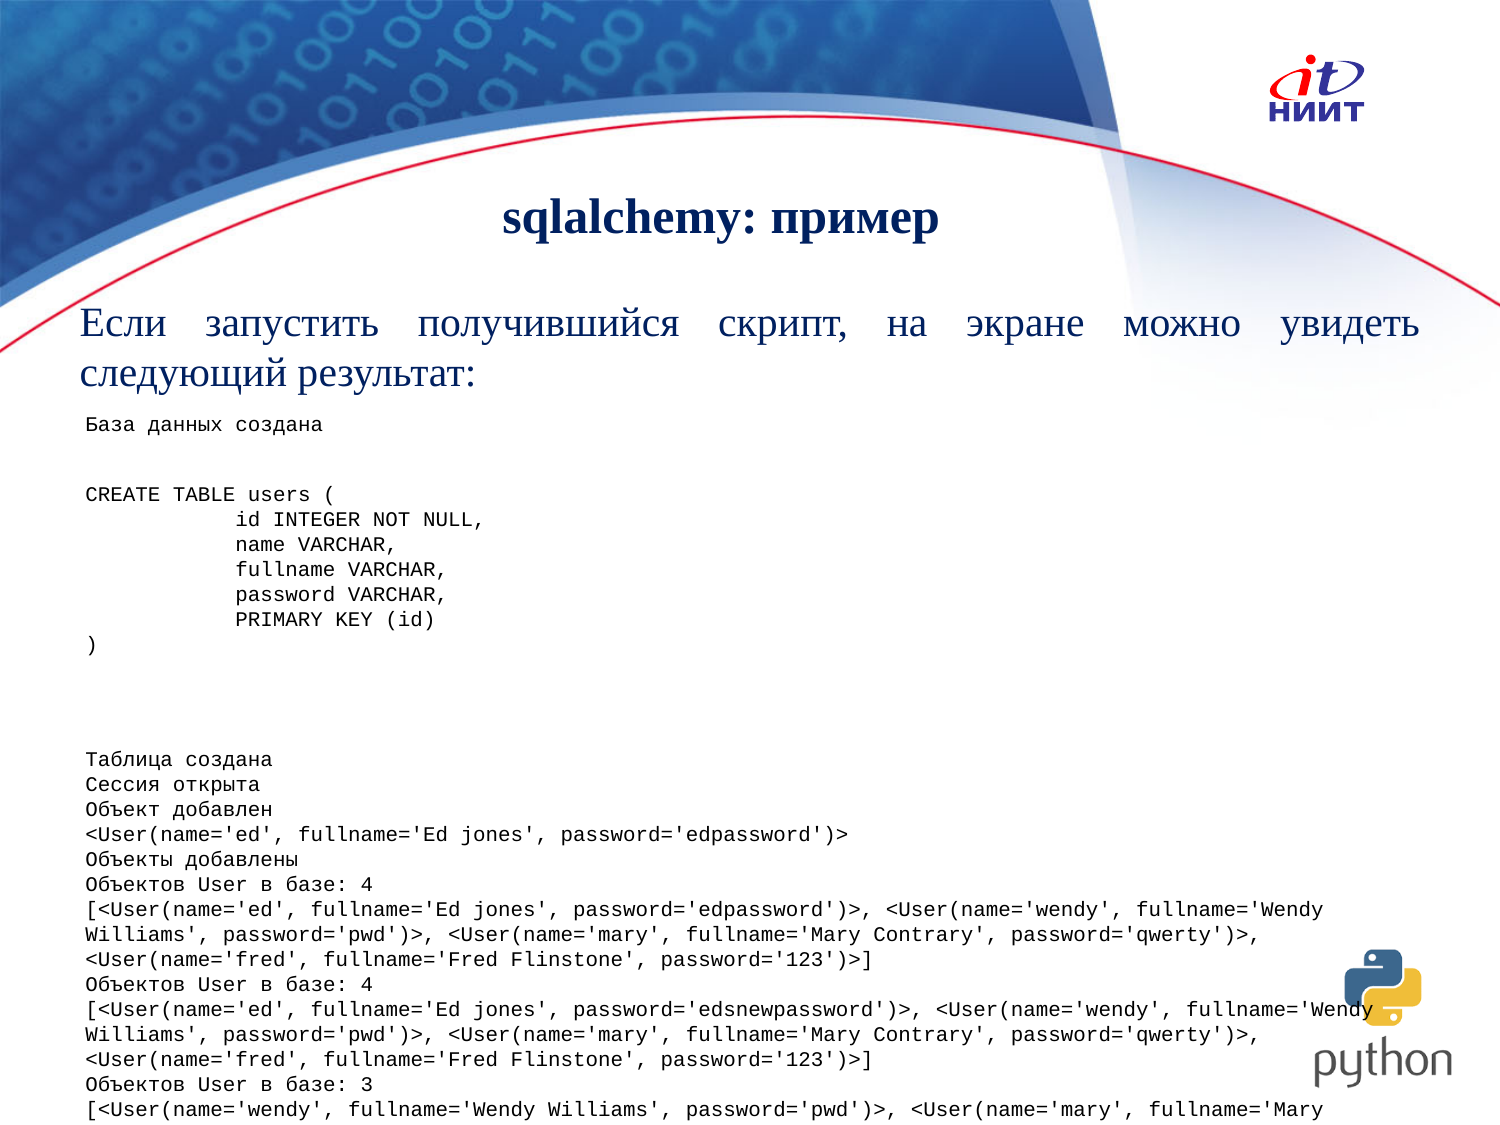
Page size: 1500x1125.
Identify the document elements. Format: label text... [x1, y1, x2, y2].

text_box sqlalchemy: пример [277, 172, 1165, 254]
picture [0, 0, 1500, 1125]
text_box Если запустить получившийся скрипт, на экране можно увидеть следующий результат: [64, 287, 1435, 403]
text_box База данных создана CREATE TABLE users ( id INTEGER NOT NULL, name VARCHAR, fullname VARCHAR, password VARCHAR, PRIMARY KEY (id) ) Таблица создана Сессия открыта Объект добавлен <User(name='ed', fullname='Ed jones', password='edpassword')> Объекты добавлены Объектов User в базе: 4 [<User(name='ed', fullname='Ed jones', password='edpassword')>, <User(name='wendy', fullname='Wendy Williams', password='pwd')>, <User(name='mary', fullname='Mary Contrary', password='qwerty')>, <User(name='fred', fullname='Fred Flinstone', password='123')>] Объектов User в базе: 4 [<User(name='ed', fullname='Ed jones', password='edsnewpassword')>, <User(name='wendy', fullname='Wendy Williams', password='pwd')>, <User(name='mary', fullname='Mary Contrary', password='qwerty')>, <User(name='fred', fullname='Fred Flinstone', password='123')>] Объектов User в базе: 3 [<User(name='wendy', fullname='Wendy Williams', password='pwd')>, <User(name='mary', fullname='Mary Contrary', password='qwerty')>, <User(name='fred', fullname='Fred Flinstone', password='123')>] [70, 403, 1459, 1093]
